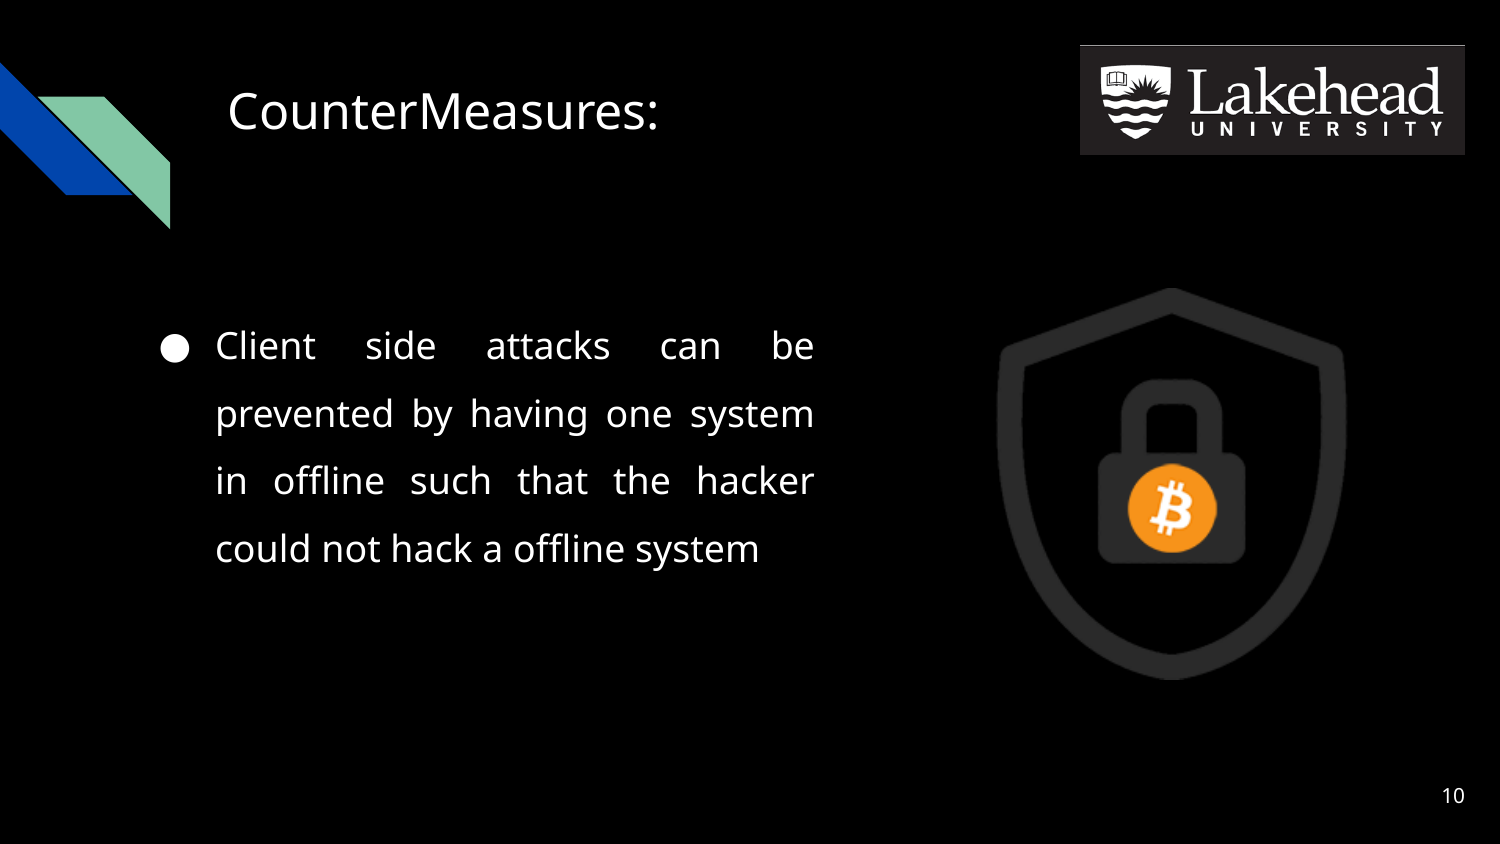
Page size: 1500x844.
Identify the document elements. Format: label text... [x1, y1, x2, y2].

slide_number ‹#› [1389, 764, 1480, 830]
picture [1080, 45, 1465, 155]
title CounterMeasures: [212, 64, 1368, 215]
picture [976, 288, 1368, 680]
list Client side attacks can be prevented by having one system in offline such that the hacker could not hack a offline system [124, 214, 831, 754]
